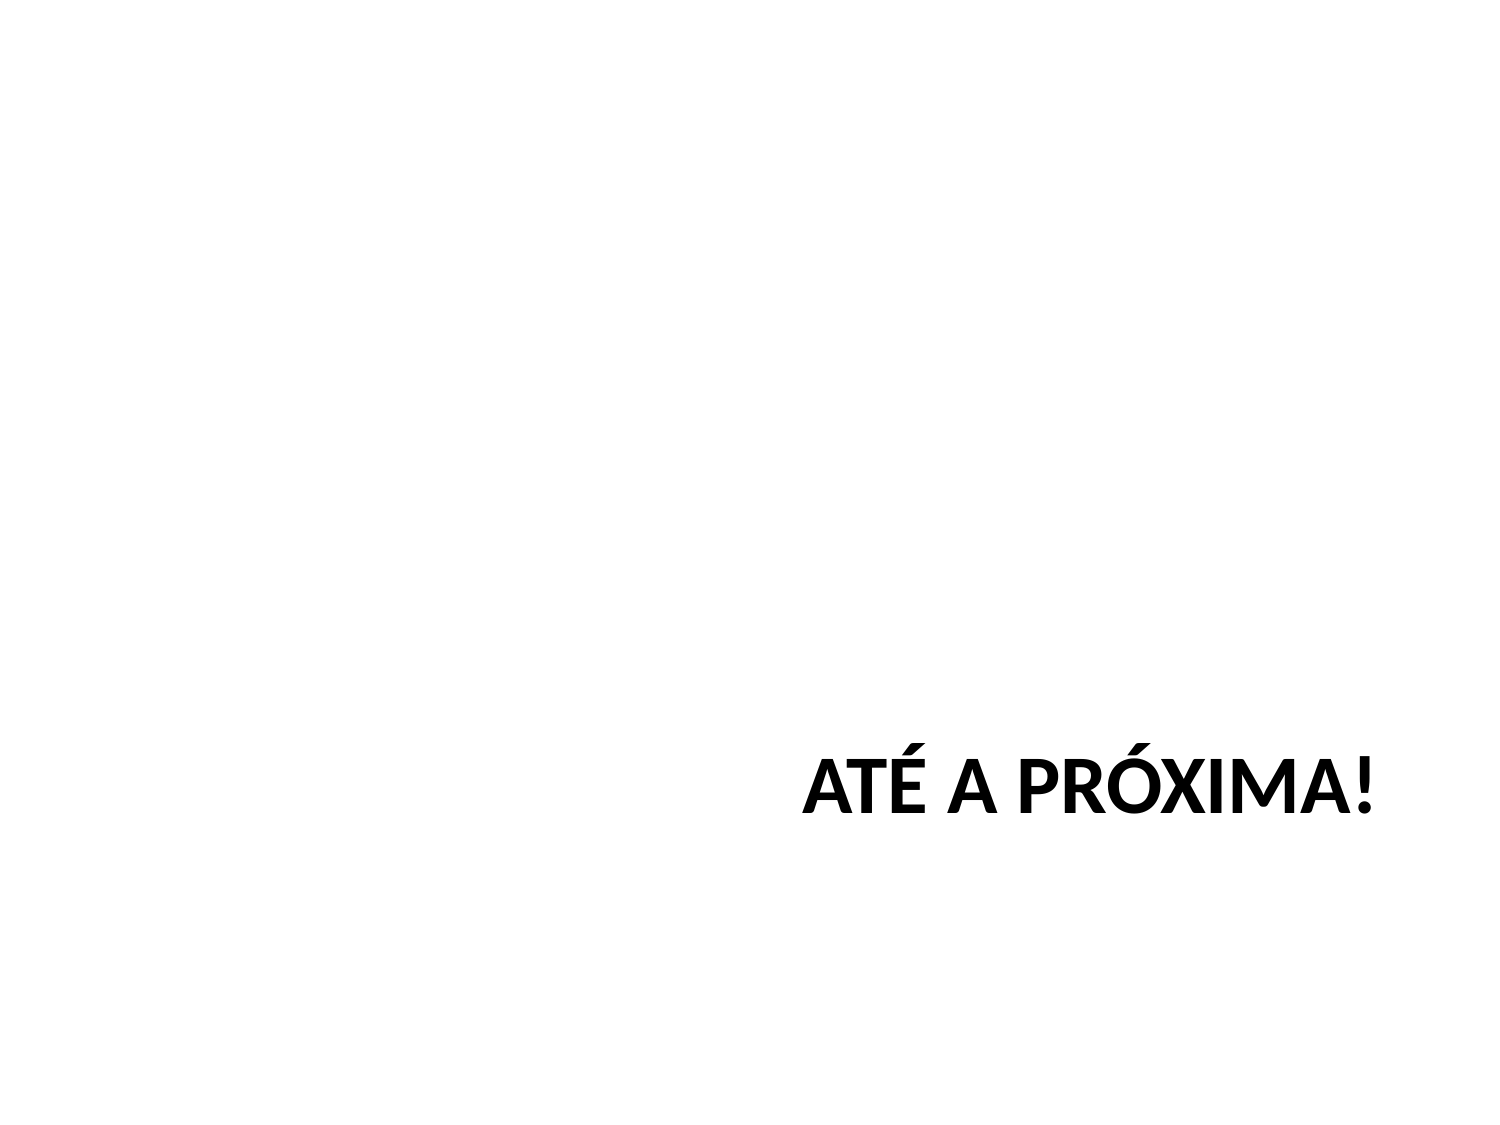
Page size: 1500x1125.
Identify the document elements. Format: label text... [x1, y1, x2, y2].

title ATÉ A PRÓXIMA! [118, 722, 1394, 947]
